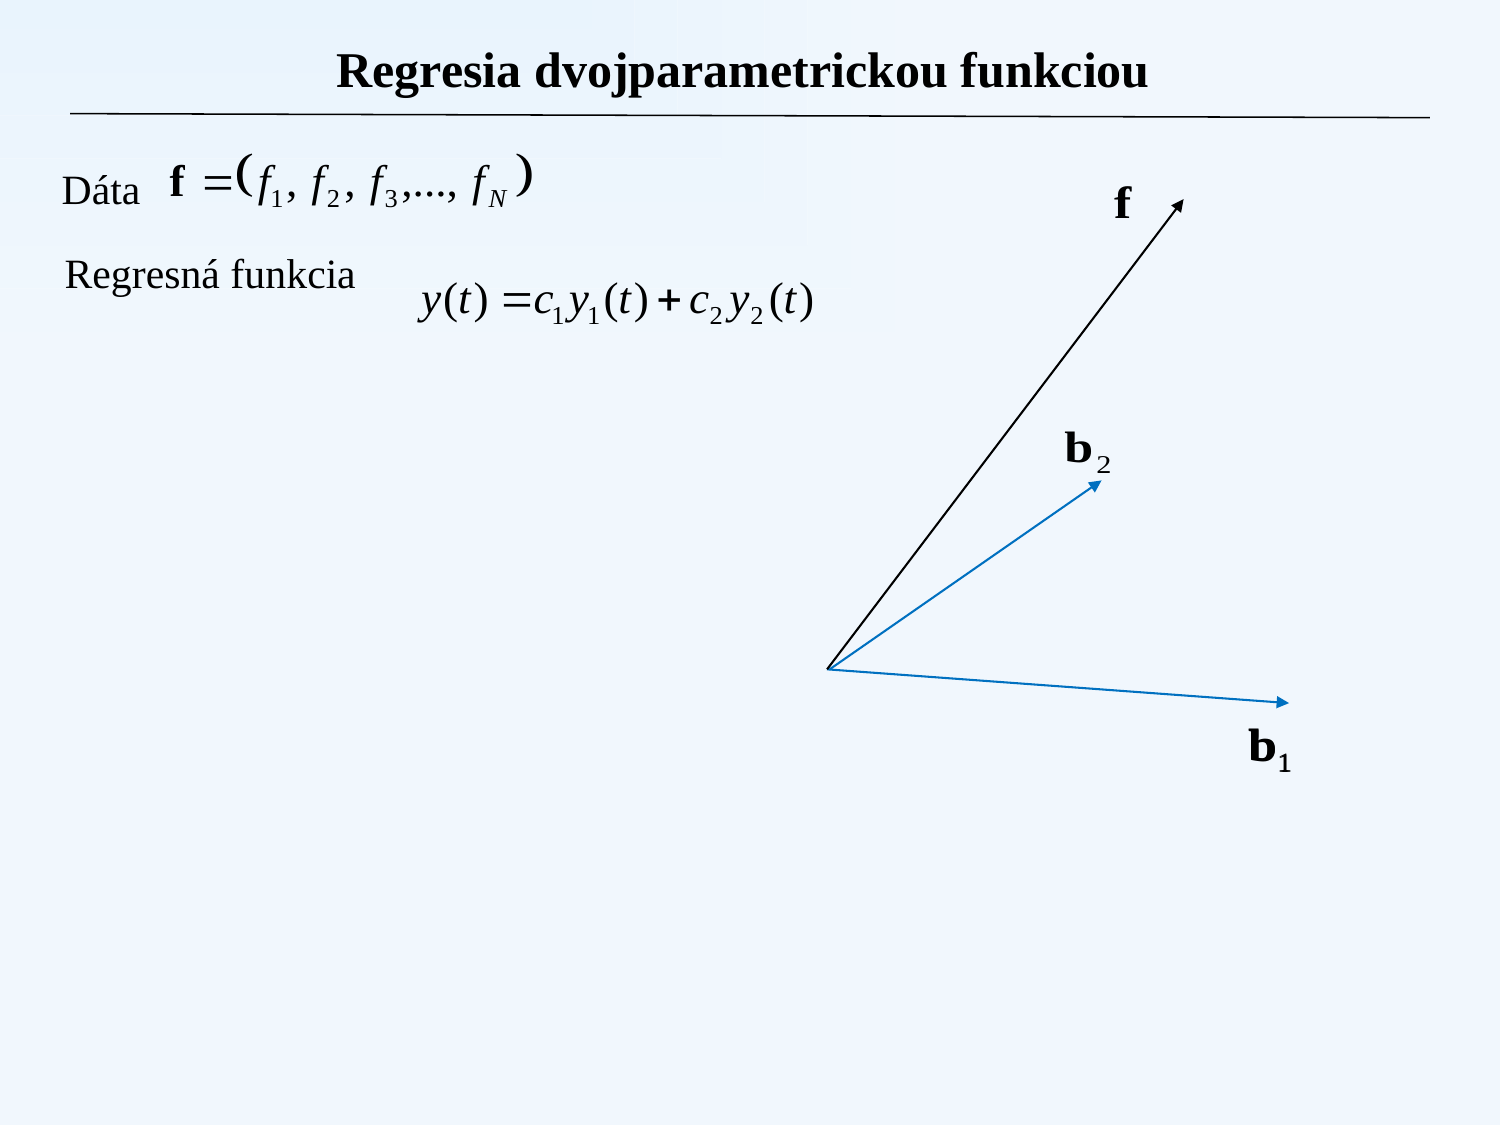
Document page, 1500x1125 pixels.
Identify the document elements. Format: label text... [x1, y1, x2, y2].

text_box Regresia dvojparametrickou funkciou [288, 29, 1198, 105]
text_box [1057, 417, 1119, 481]
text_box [769, 255, 1241, 613]
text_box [1241, 715, 1299, 781]
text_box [1108, 176, 1148, 227]
text_box Dáta [45, 150, 165, 225]
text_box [829, 480, 1102, 670]
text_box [163, 152, 535, 220]
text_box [409, 269, 823, 333]
text_box Regresná funkcia [48, 259, 403, 335]
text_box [826, 669, 1290, 704]
